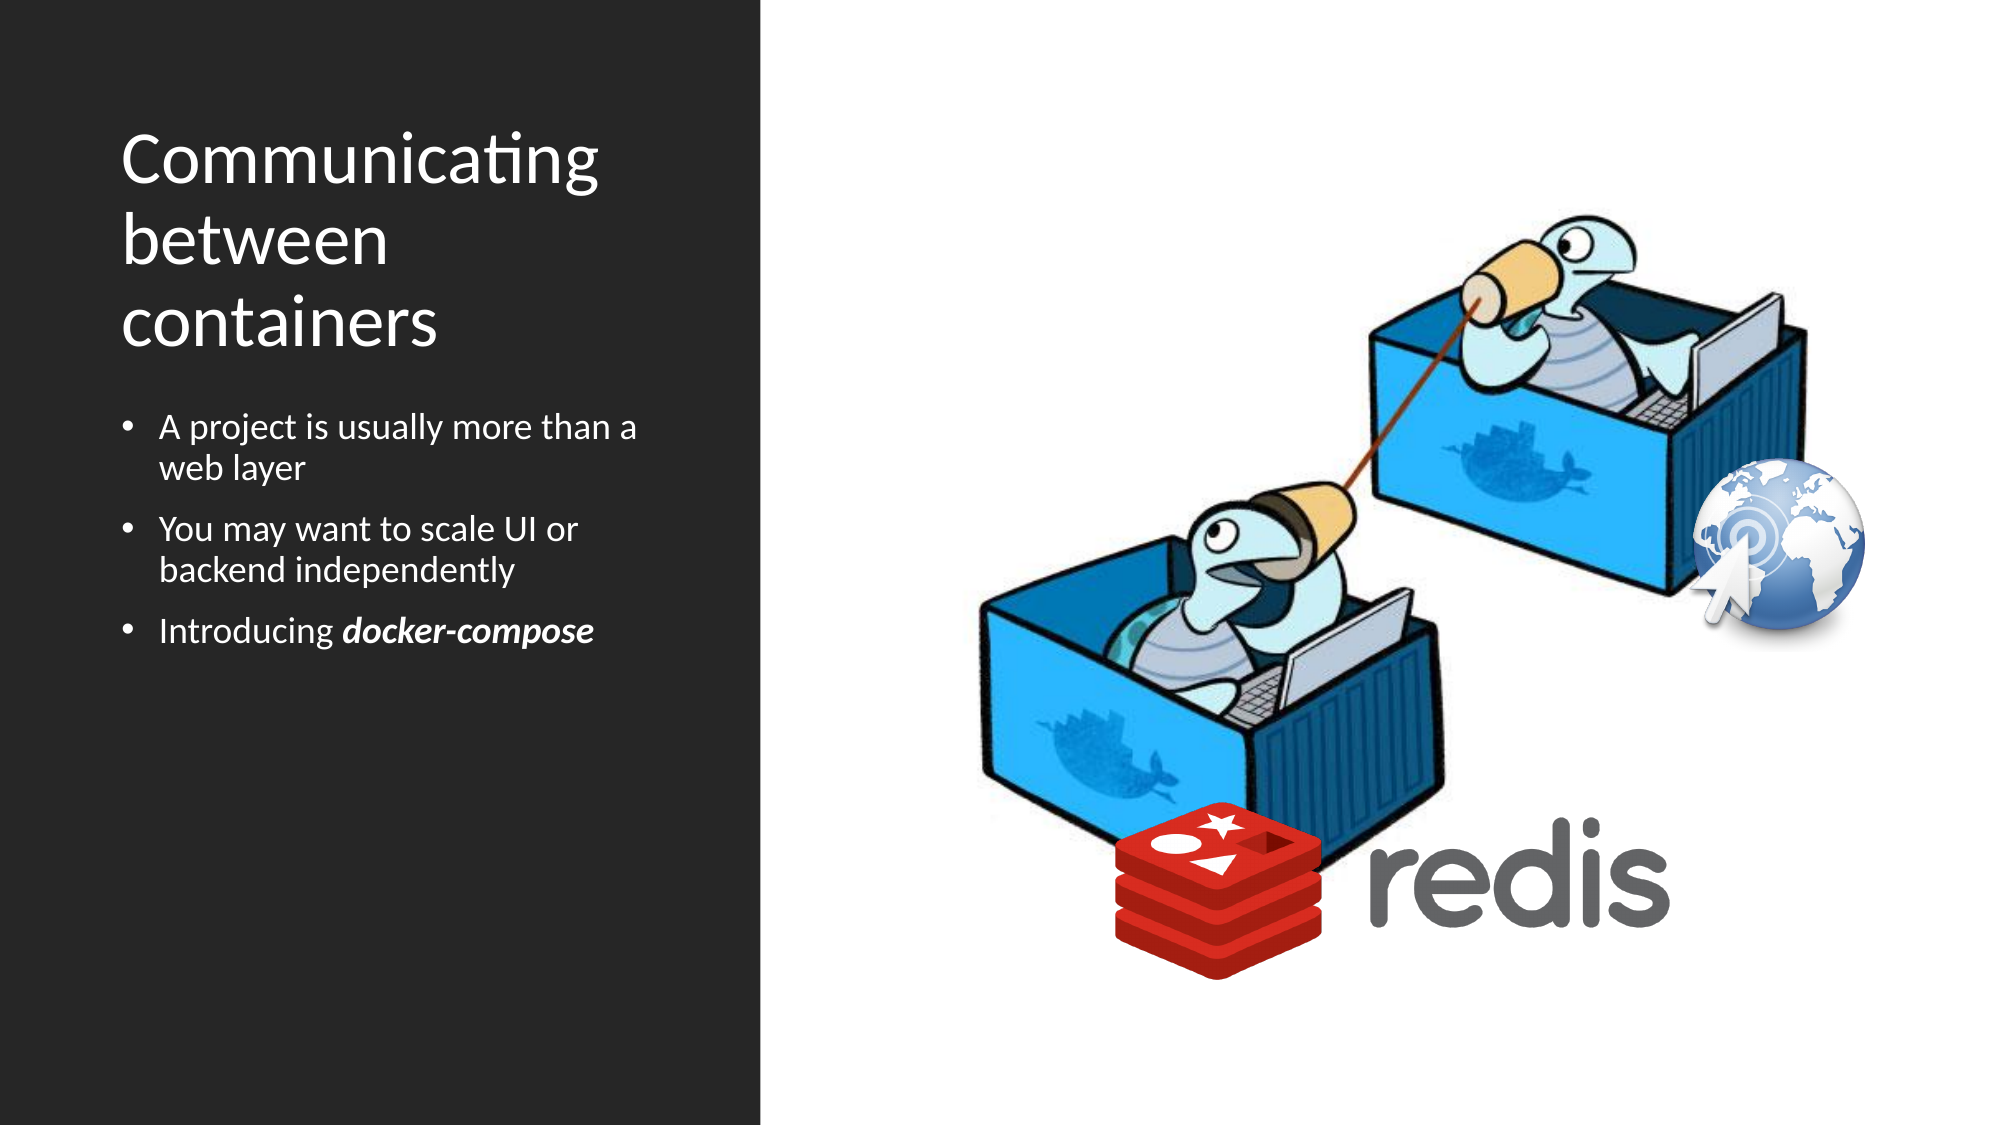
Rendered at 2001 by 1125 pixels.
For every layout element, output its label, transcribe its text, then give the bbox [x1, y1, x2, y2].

list A project is usually more than a web layer You may want to scale UI or backend independently Introducing docker-compose [106, 399, 708, 1020]
picture [938, 178, 1883, 986]
text_box [0, 0, 761, 1125]
title Communicating between containers [106, 103, 708, 379]
